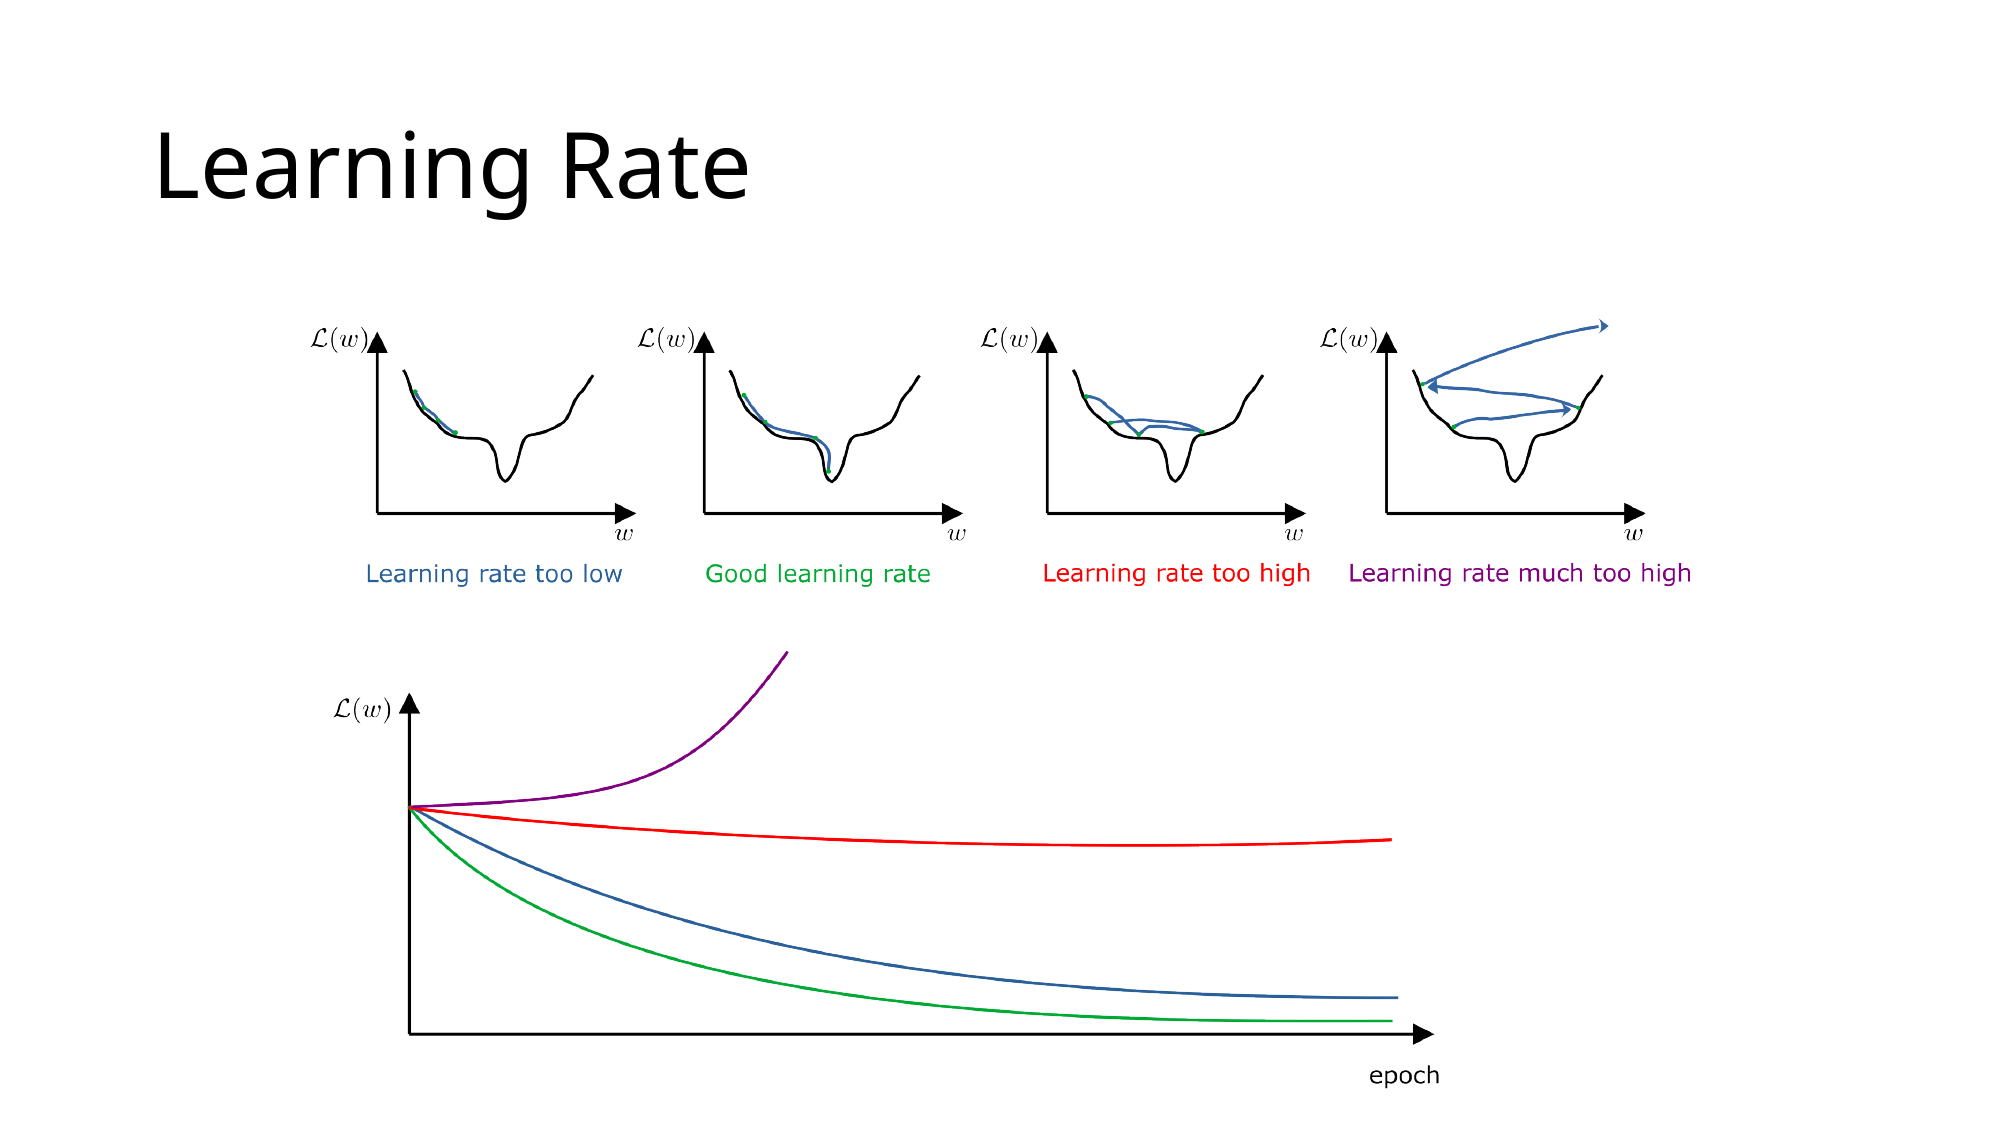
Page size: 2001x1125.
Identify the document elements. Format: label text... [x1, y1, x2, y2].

title Learning Rate [137, 59, 1863, 278]
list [291, 203, 1709, 1110]
